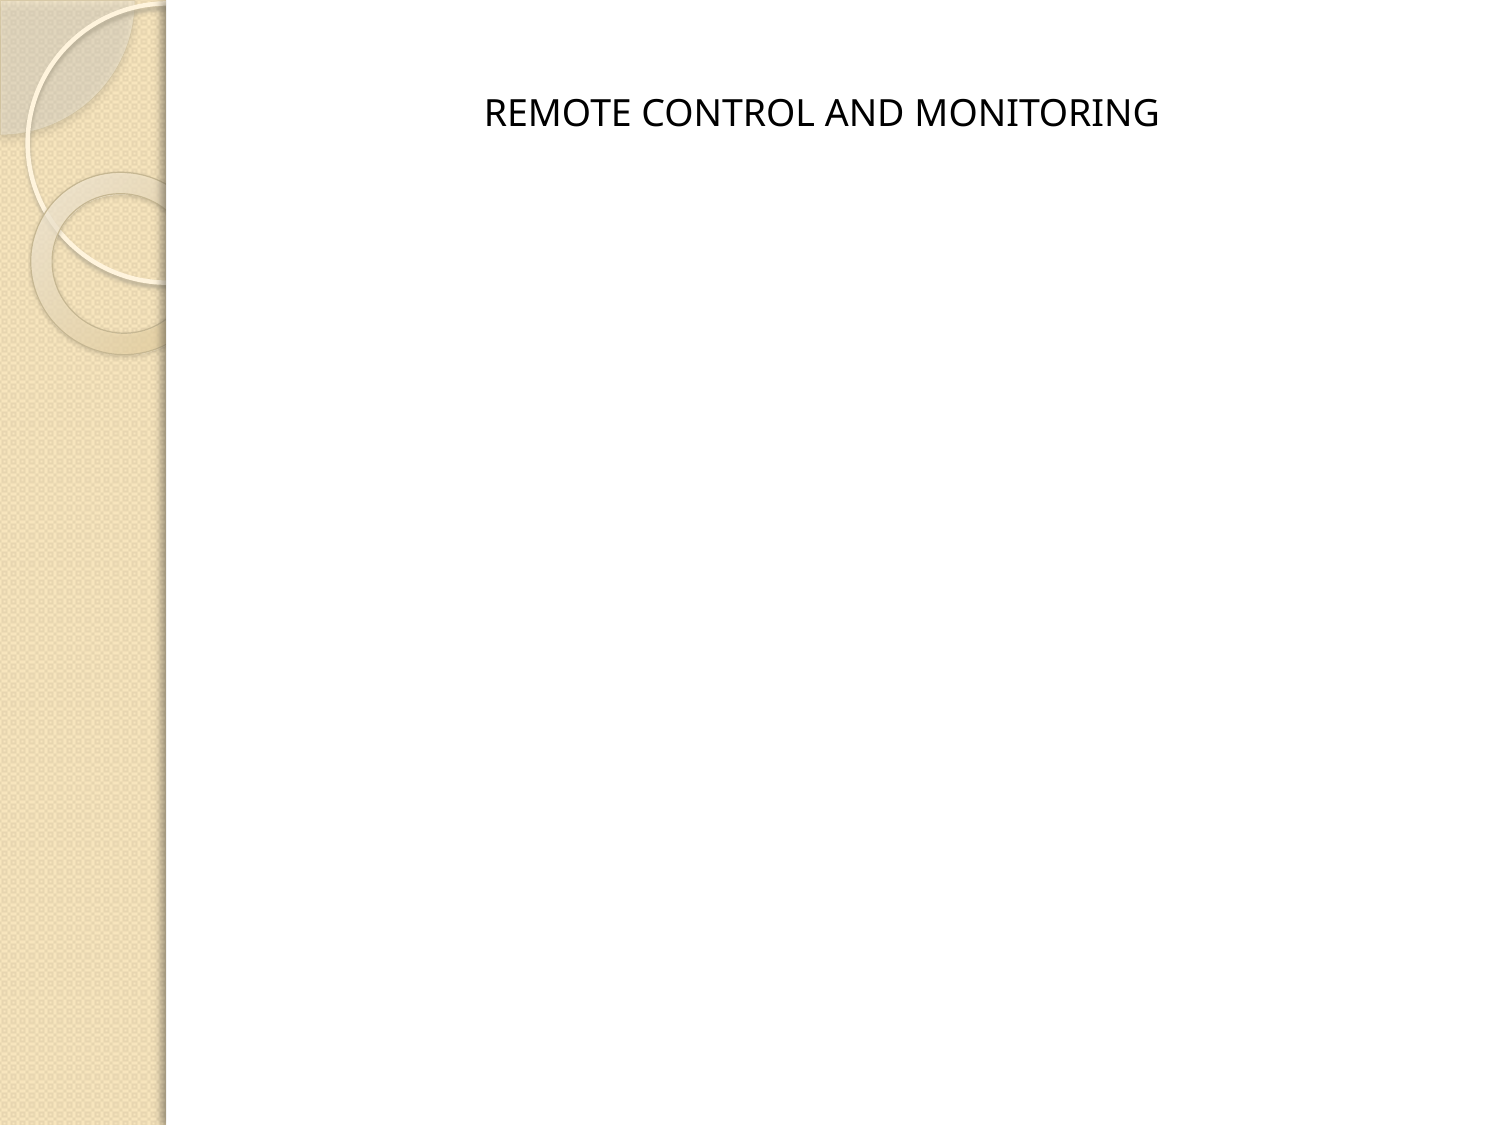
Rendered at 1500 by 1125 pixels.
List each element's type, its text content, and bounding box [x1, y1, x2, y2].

text_box REMOTE CONTROL AND MONITORING [469, 81, 1195, 142]
